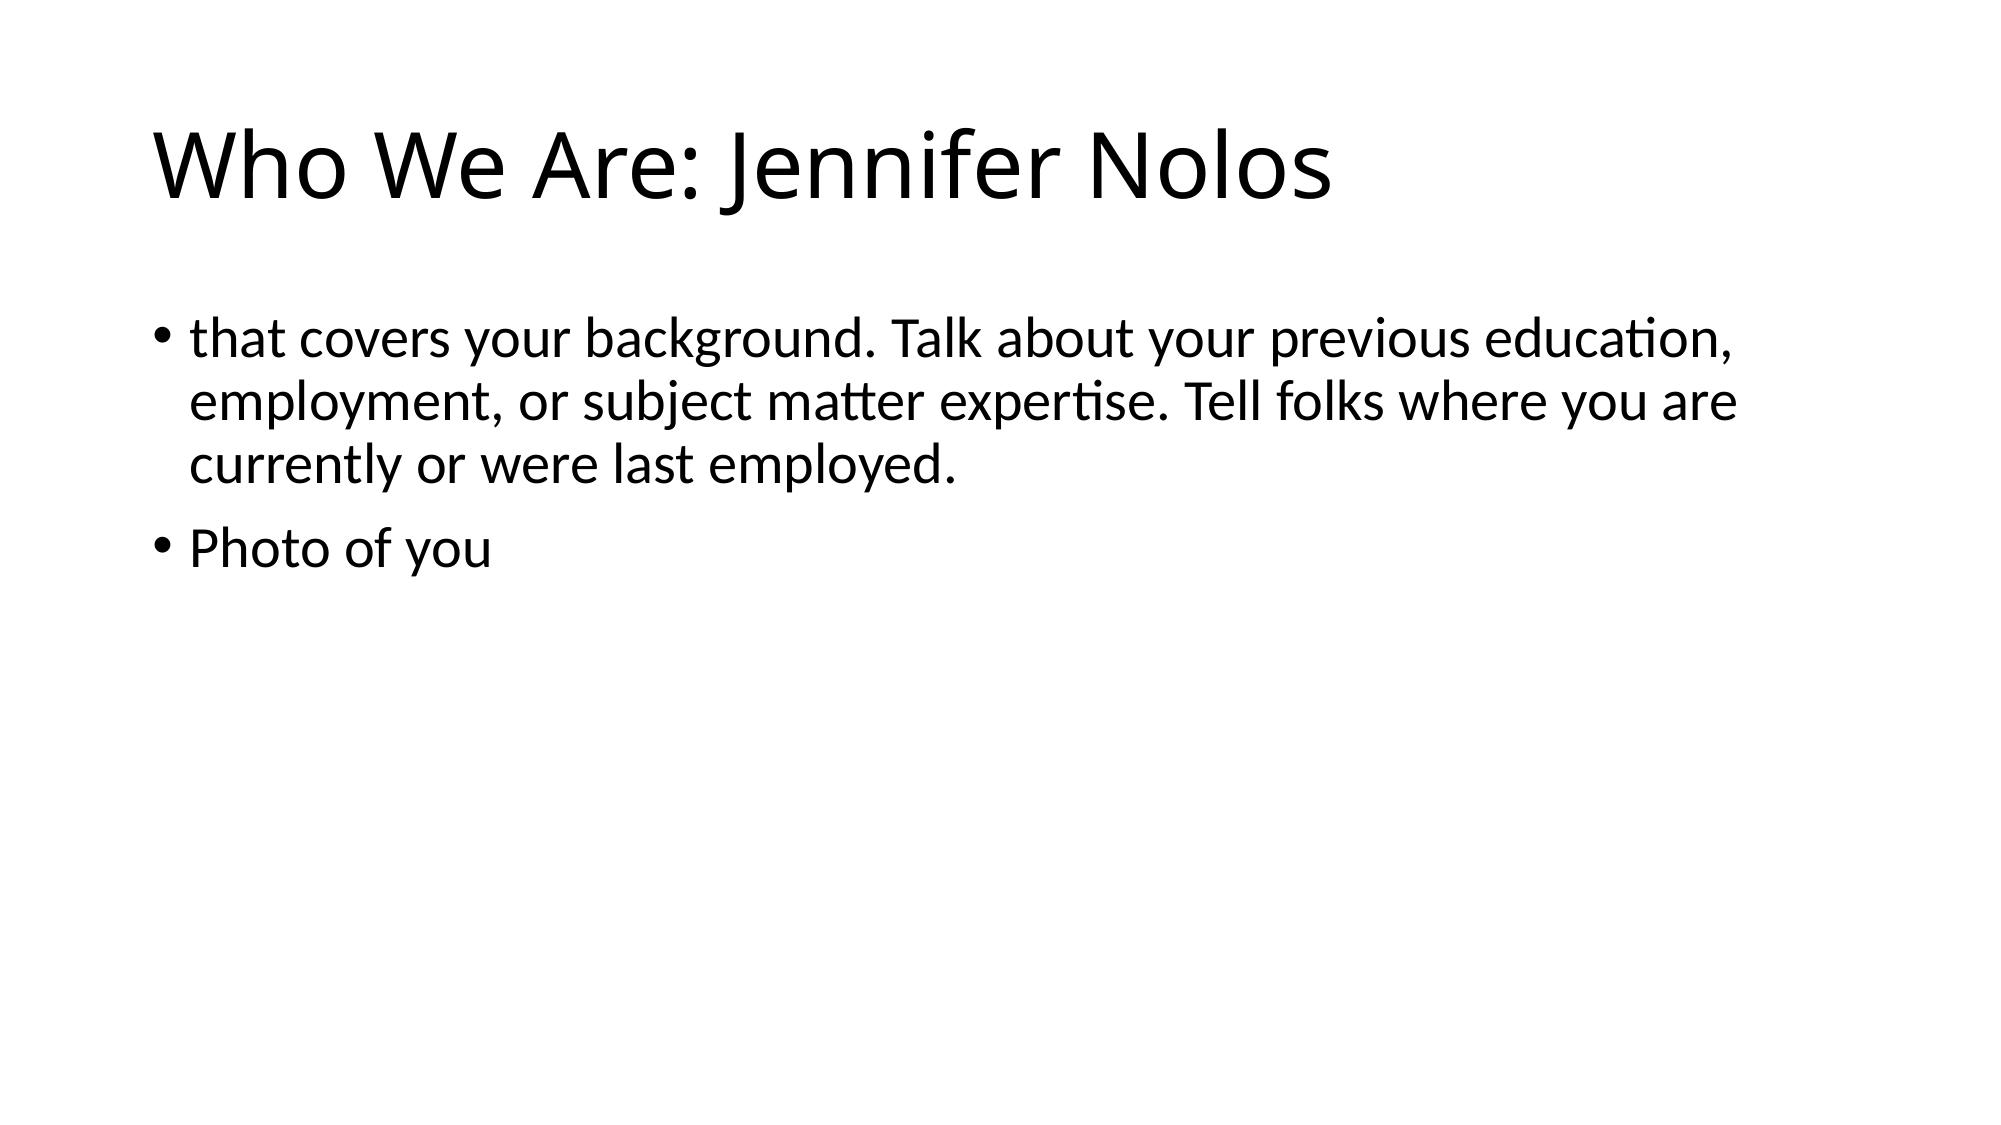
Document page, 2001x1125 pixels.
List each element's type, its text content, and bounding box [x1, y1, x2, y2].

list that covers your background. Talk about your previous education, employment, or subject matter expertise. Tell folks where you are currently or were last employed. Photo of you [137, 299, 1863, 1014]
title Who We Are: Jennifer Nolos [137, 59, 1863, 278]
